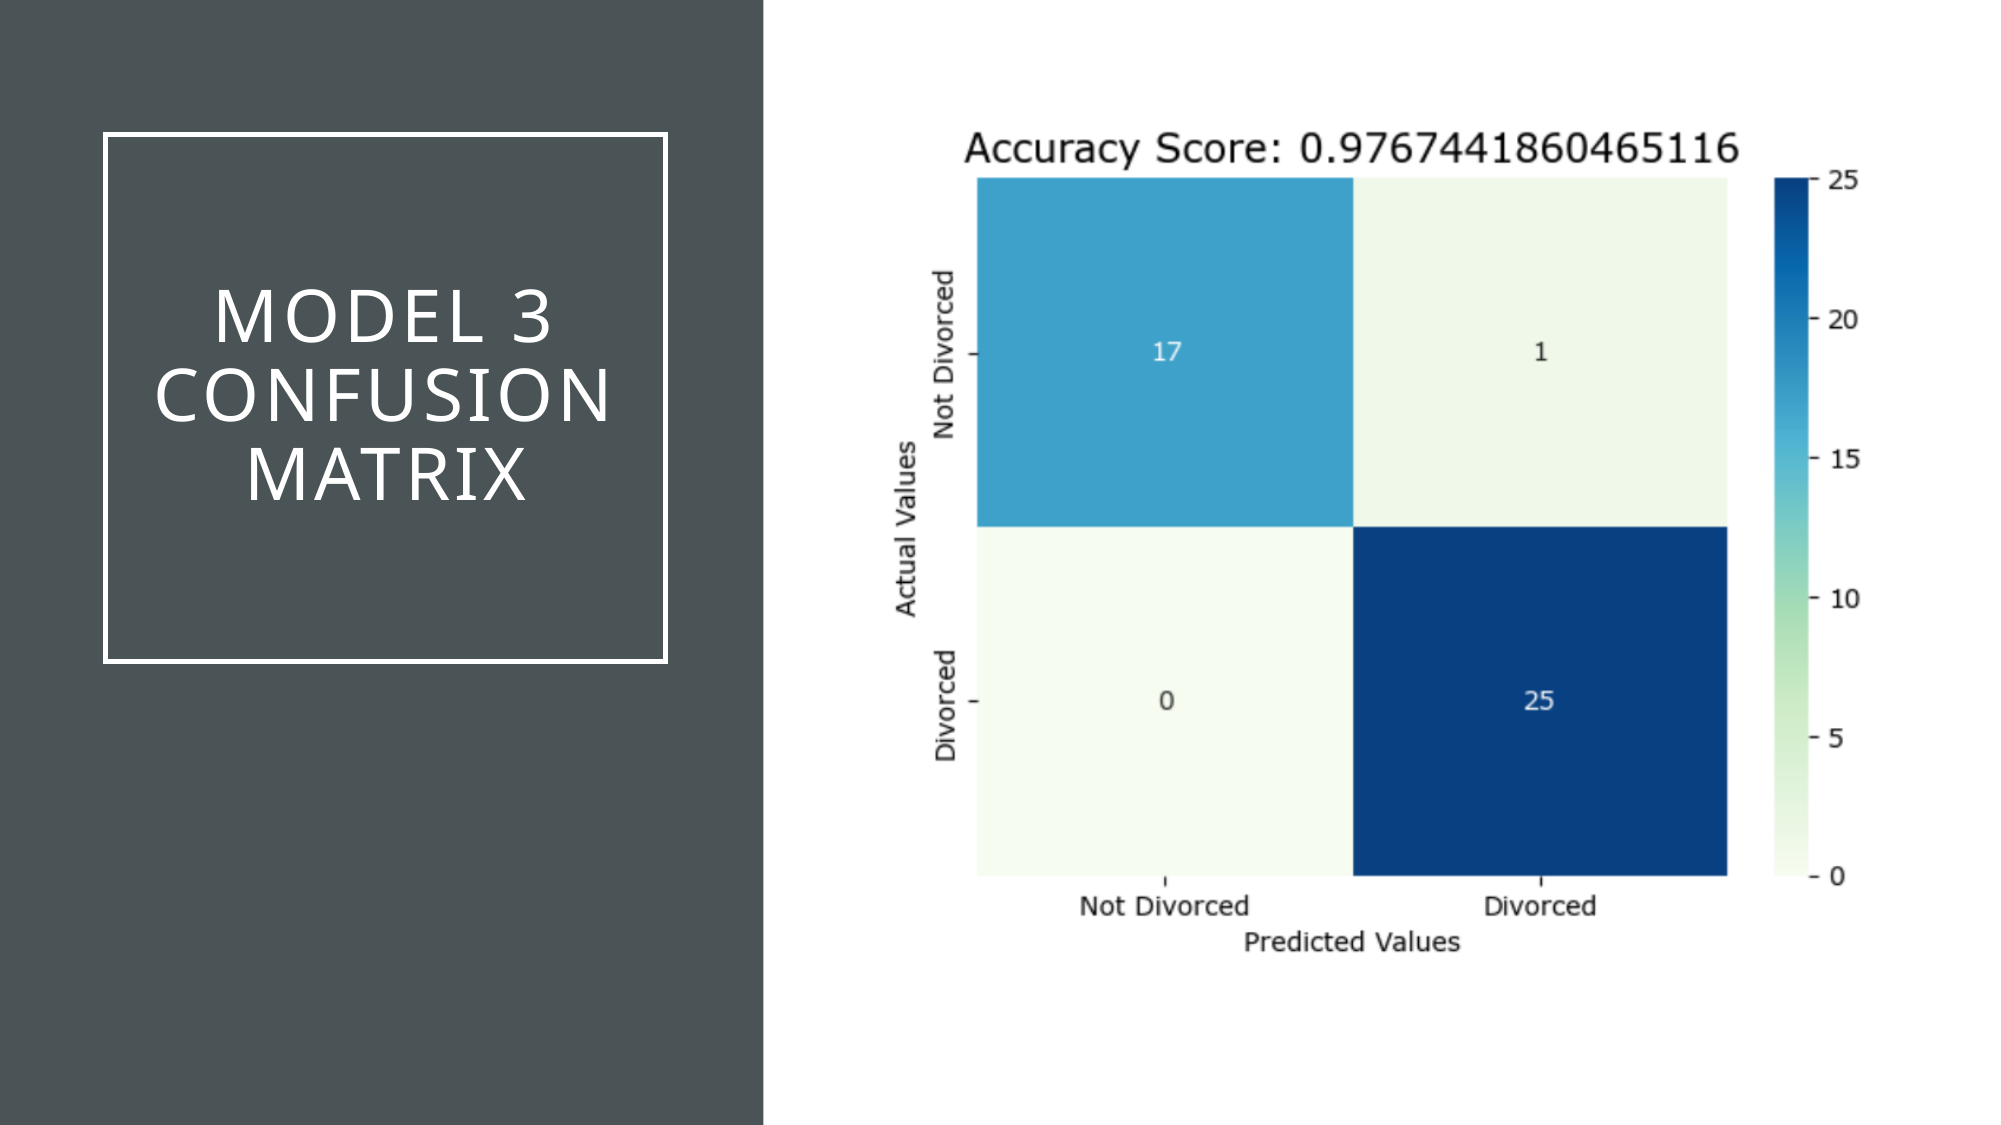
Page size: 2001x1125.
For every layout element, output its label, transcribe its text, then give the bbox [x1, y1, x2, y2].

text_box [764, 0, 2000, 1125]
text_box [0, 0, 764, 1125]
title Model 3 Confusion Matrix [103, 132, 668, 664]
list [869, 116, 1895, 983]
